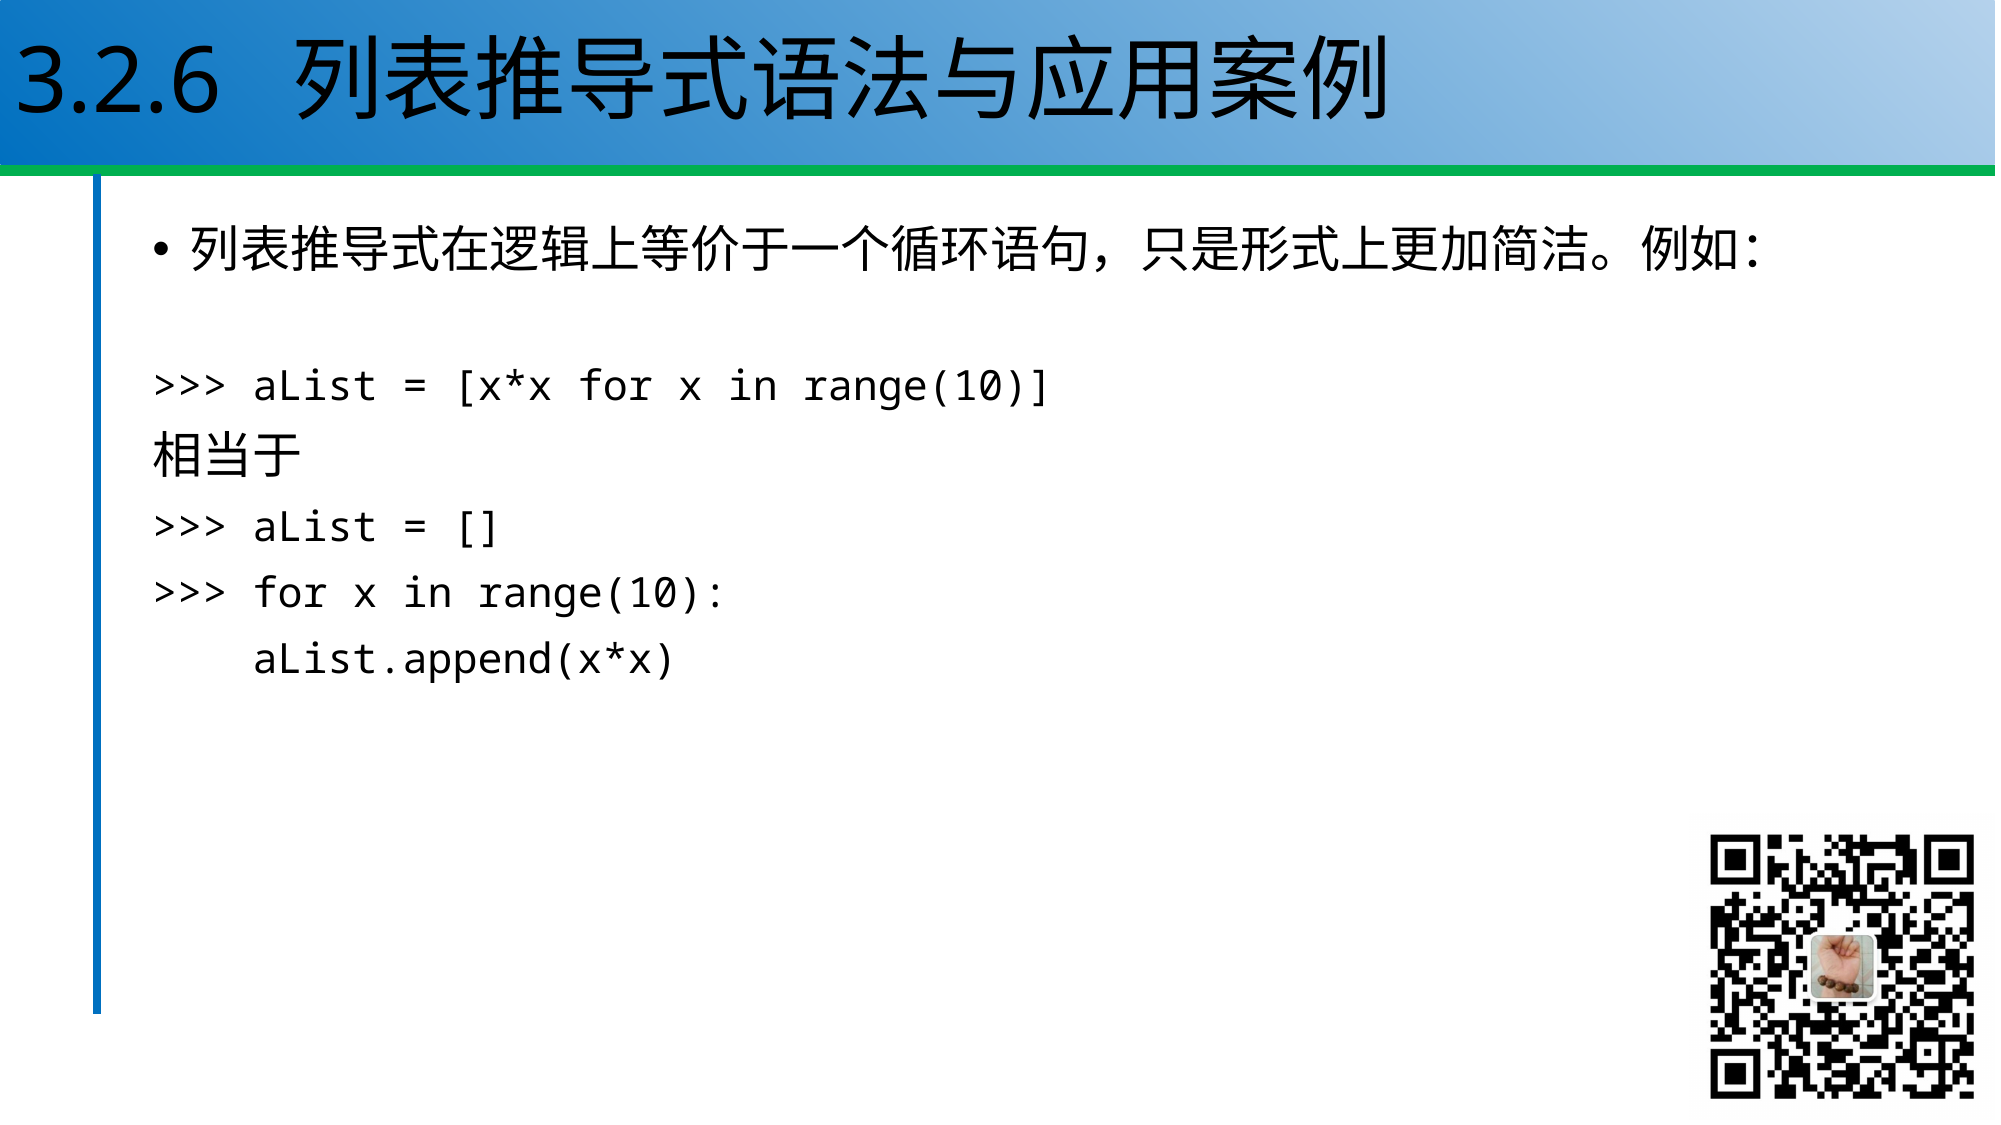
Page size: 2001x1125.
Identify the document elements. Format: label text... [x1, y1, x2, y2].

picture [1689, 813, 1995, 1120]
list 列表推导式在逻辑上等价于一个循环语句，只是形式上更加简洁。例如： >>> aList = [x*x for x in range(10)] 相当于 >>> aList = [] >>> for x in range(10): aList.append(x*x) [137, 216, 1863, 978]
slide_number [1412, 1042, 1863, 1103]
title 3.2.6 列表推导式语法与应用案例 [0, 0, 1995, 165]
